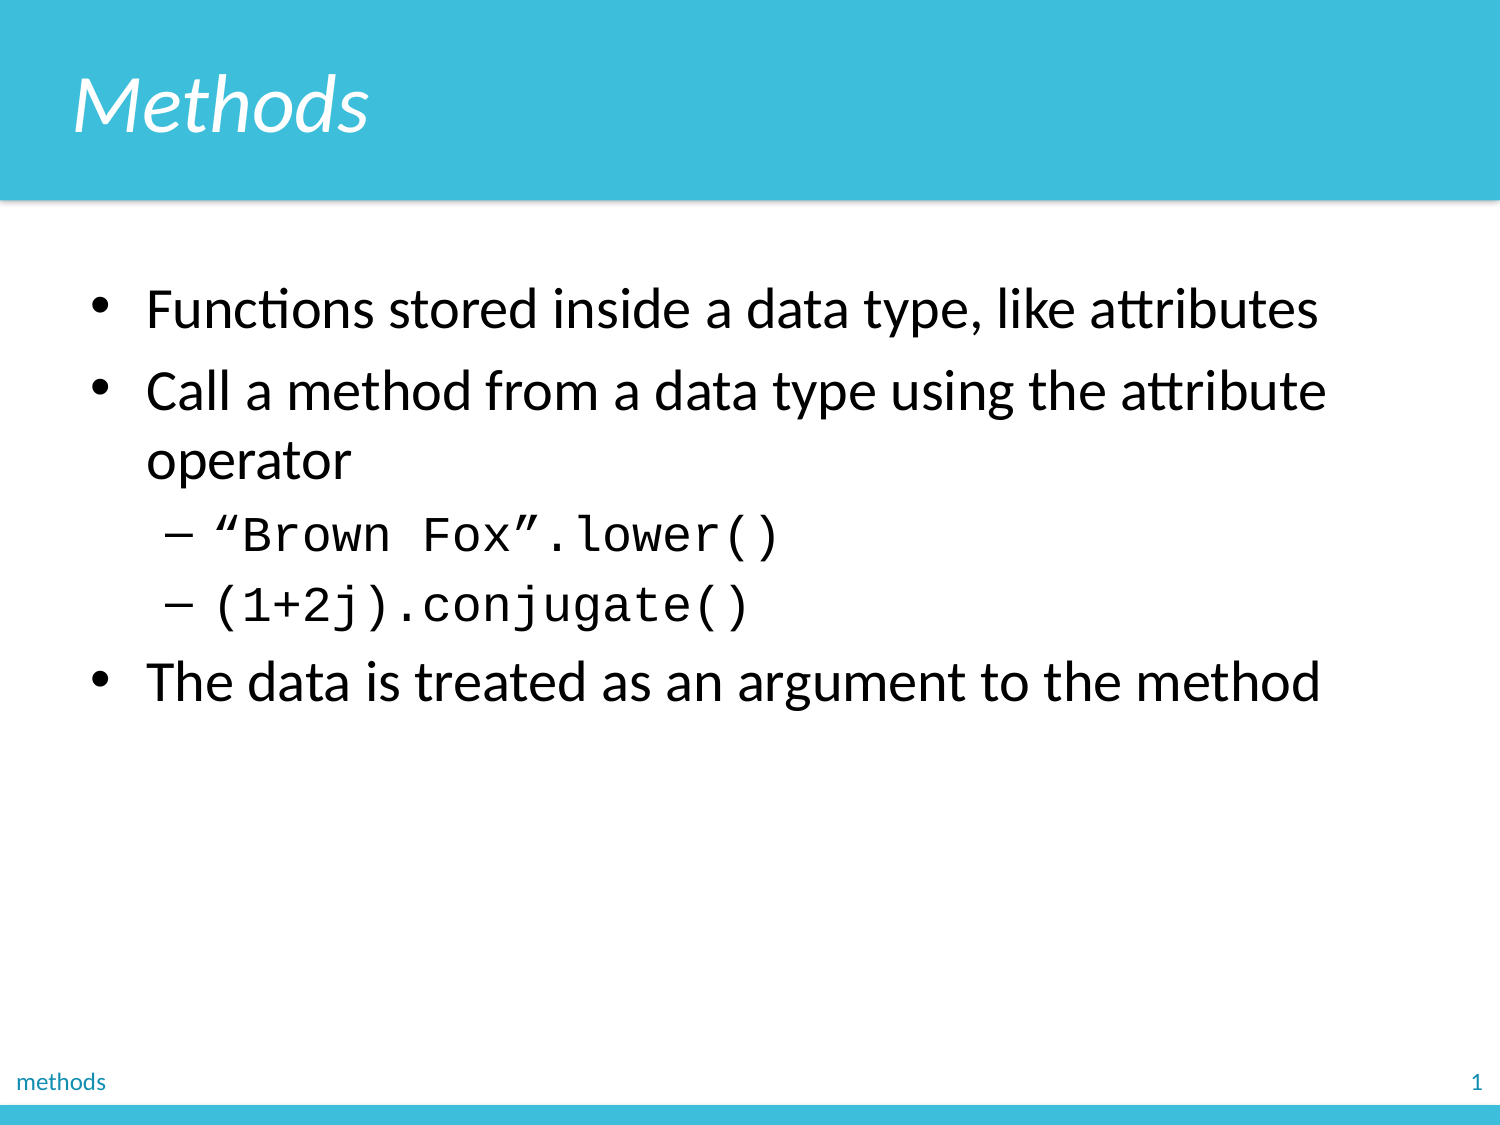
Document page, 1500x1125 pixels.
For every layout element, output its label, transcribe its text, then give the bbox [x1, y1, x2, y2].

list Functions stored inside a data type, like attributes Call a method from a data type using the attribute operator “Brown Fox”.lower() (1+2j).conjugate() The data is treated as an argument to the method [75, 262, 1425, 1005]
text_box [0, 1104, 1500, 1125]
text_box 1 [1455, 1058, 1498, 1104]
text_box Methods [0, 0, 1500, 201]
text_box methods [1, 1058, 122, 1103]
